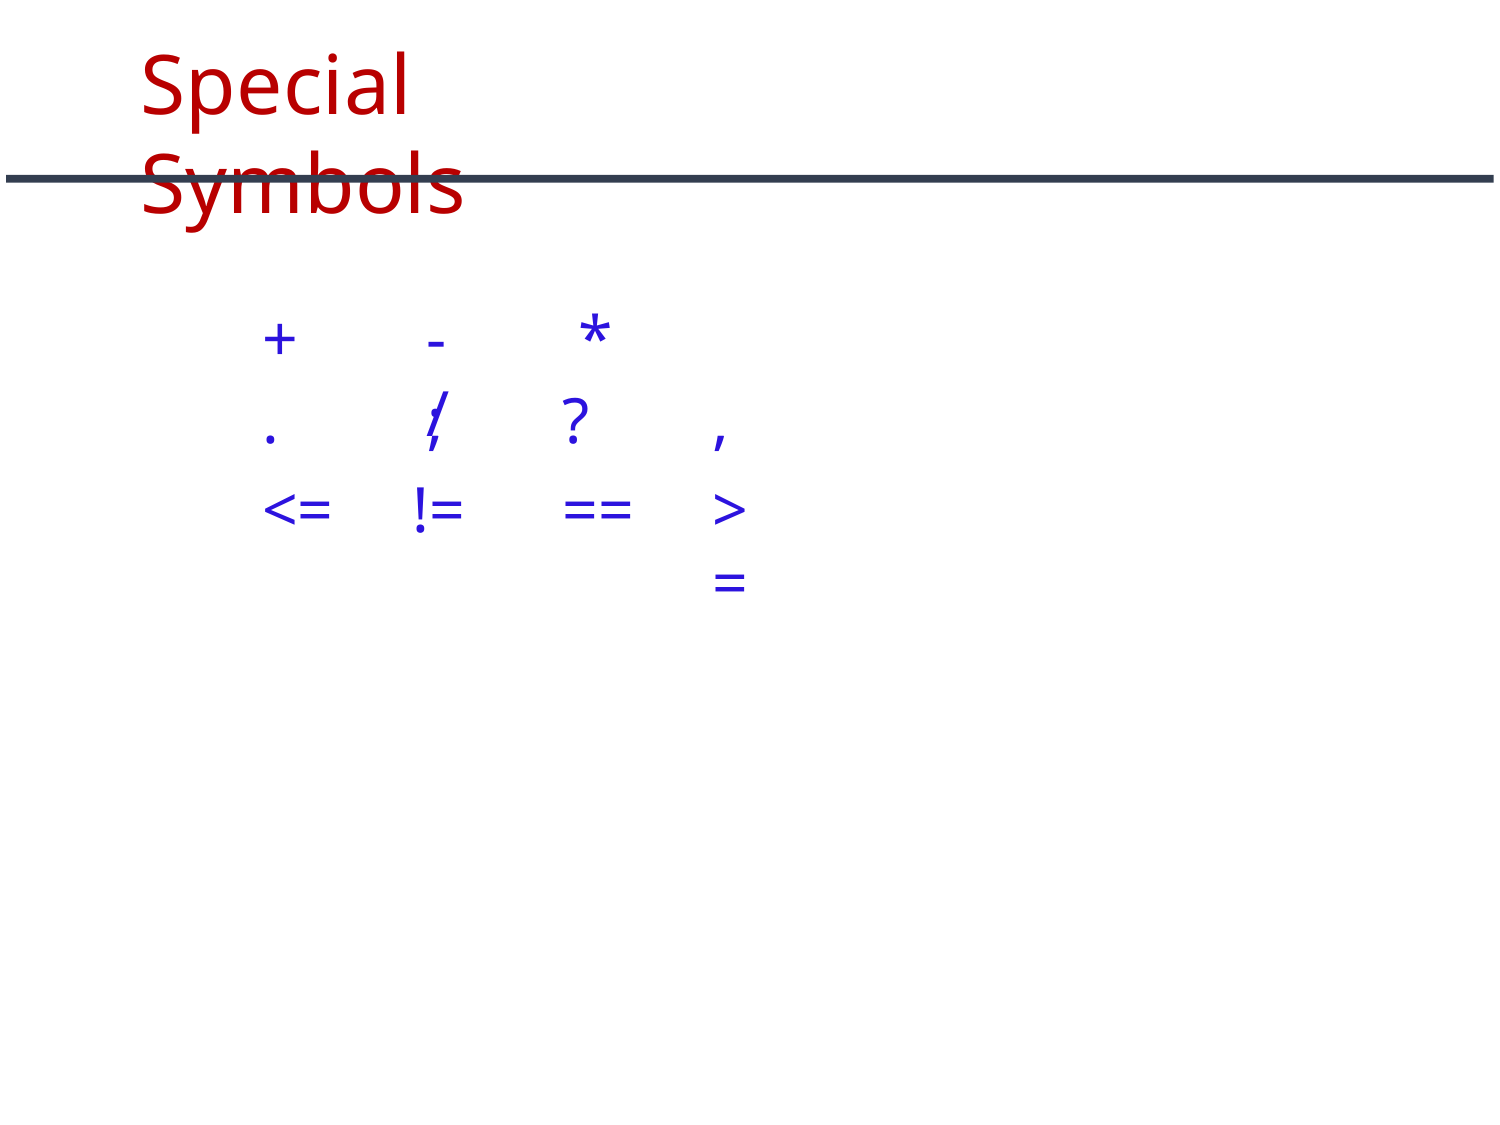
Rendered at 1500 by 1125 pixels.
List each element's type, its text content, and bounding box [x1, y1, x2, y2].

table_header . [257, 402, 369, 478]
table_cell <= [257, 478, 369, 624]
text_box [6, 174, 1494, 183]
text_box - * / [424, 297, 752, 402]
table_header , [669, 402, 781, 478]
title Special Symbols [138, 29, 671, 174]
table_header ; [369, 402, 513, 478]
table_cell == [513, 478, 669, 624]
table_cell >= [669, 478, 781, 624]
table_header ? [513, 402, 669, 478]
table_cell != [369, 478, 513, 624]
text_box + [260, 297, 296, 375]
title Special Symbols [138, 183, 671, 230]
